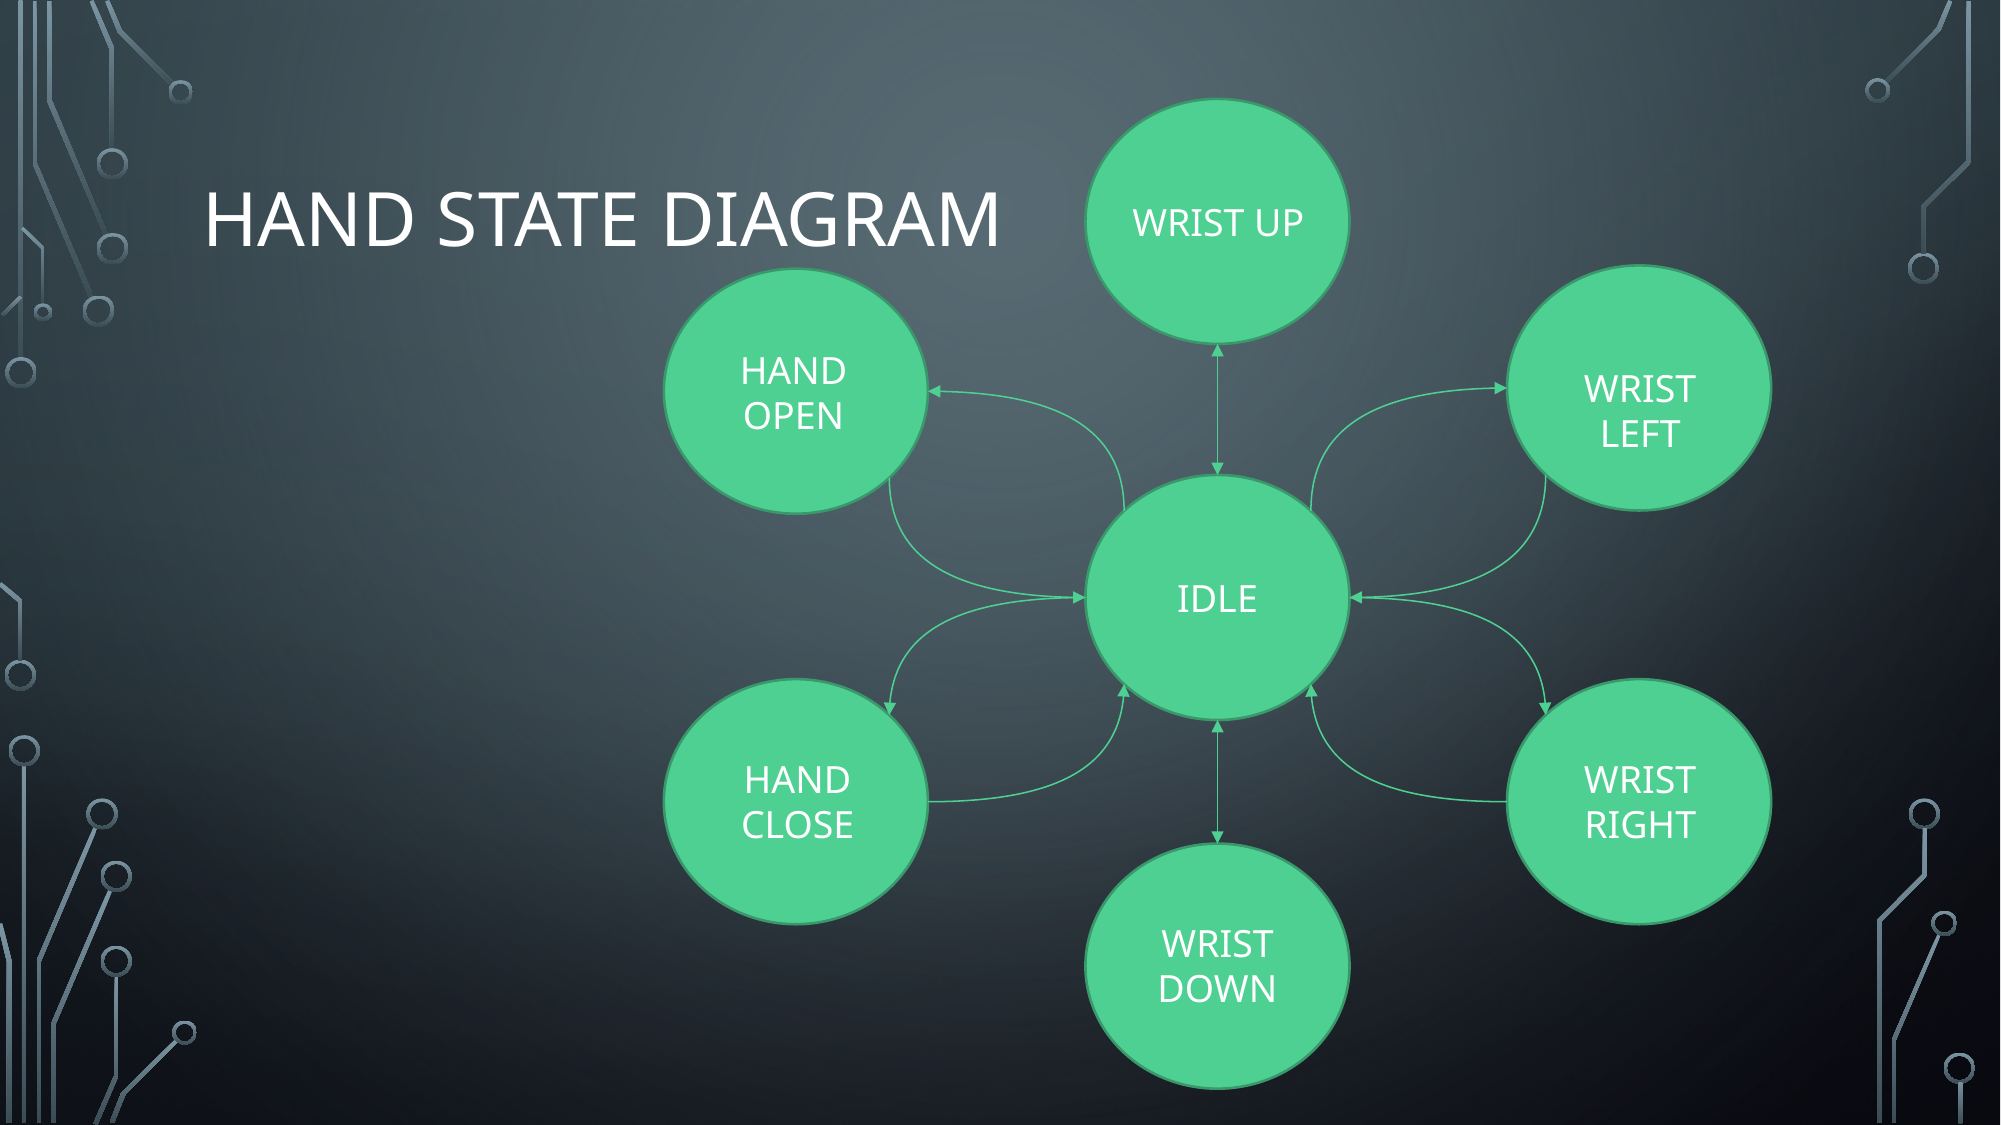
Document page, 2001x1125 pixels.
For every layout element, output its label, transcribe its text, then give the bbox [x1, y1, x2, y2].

text_box HAND OPEN [690, 339, 897, 445]
text_box [1084, 97, 1351, 346]
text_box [1385, 437, 1510, 597]
text_box [662, 677, 930, 926]
text_box IDLE [1133, 567, 1302, 627]
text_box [888, 597, 1086, 716]
title Hand state diagram [187, 101, 1192, 344]
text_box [927, 439, 1048, 597]
text_box [662, 267, 930, 516]
text_box HAND CLOSE [694, 748, 901, 854]
title Hand state diagram [1243, 101, 1813, 344]
text_box [1505, 677, 1773, 926]
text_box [1347, 351, 1471, 548]
text_box [1084, 473, 1351, 722]
text_box [1084, 842, 1351, 1090]
text_box WRIST UP [1106, 191, 1331, 251]
text_box WRIST LEFT [1528, 357, 1753, 463]
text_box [1349, 597, 1546, 716]
text_box [1533, 463, 1746, 512]
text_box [927, 683, 1125, 802]
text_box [965, 352, 1087, 550]
text_box [1505, 264, 1773, 457]
text_box WRIST RIGHT [1528, 748, 1753, 854]
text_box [1310, 683, 1508, 802]
text_box WRIST DOWN [1114, 913, 1321, 1018]
